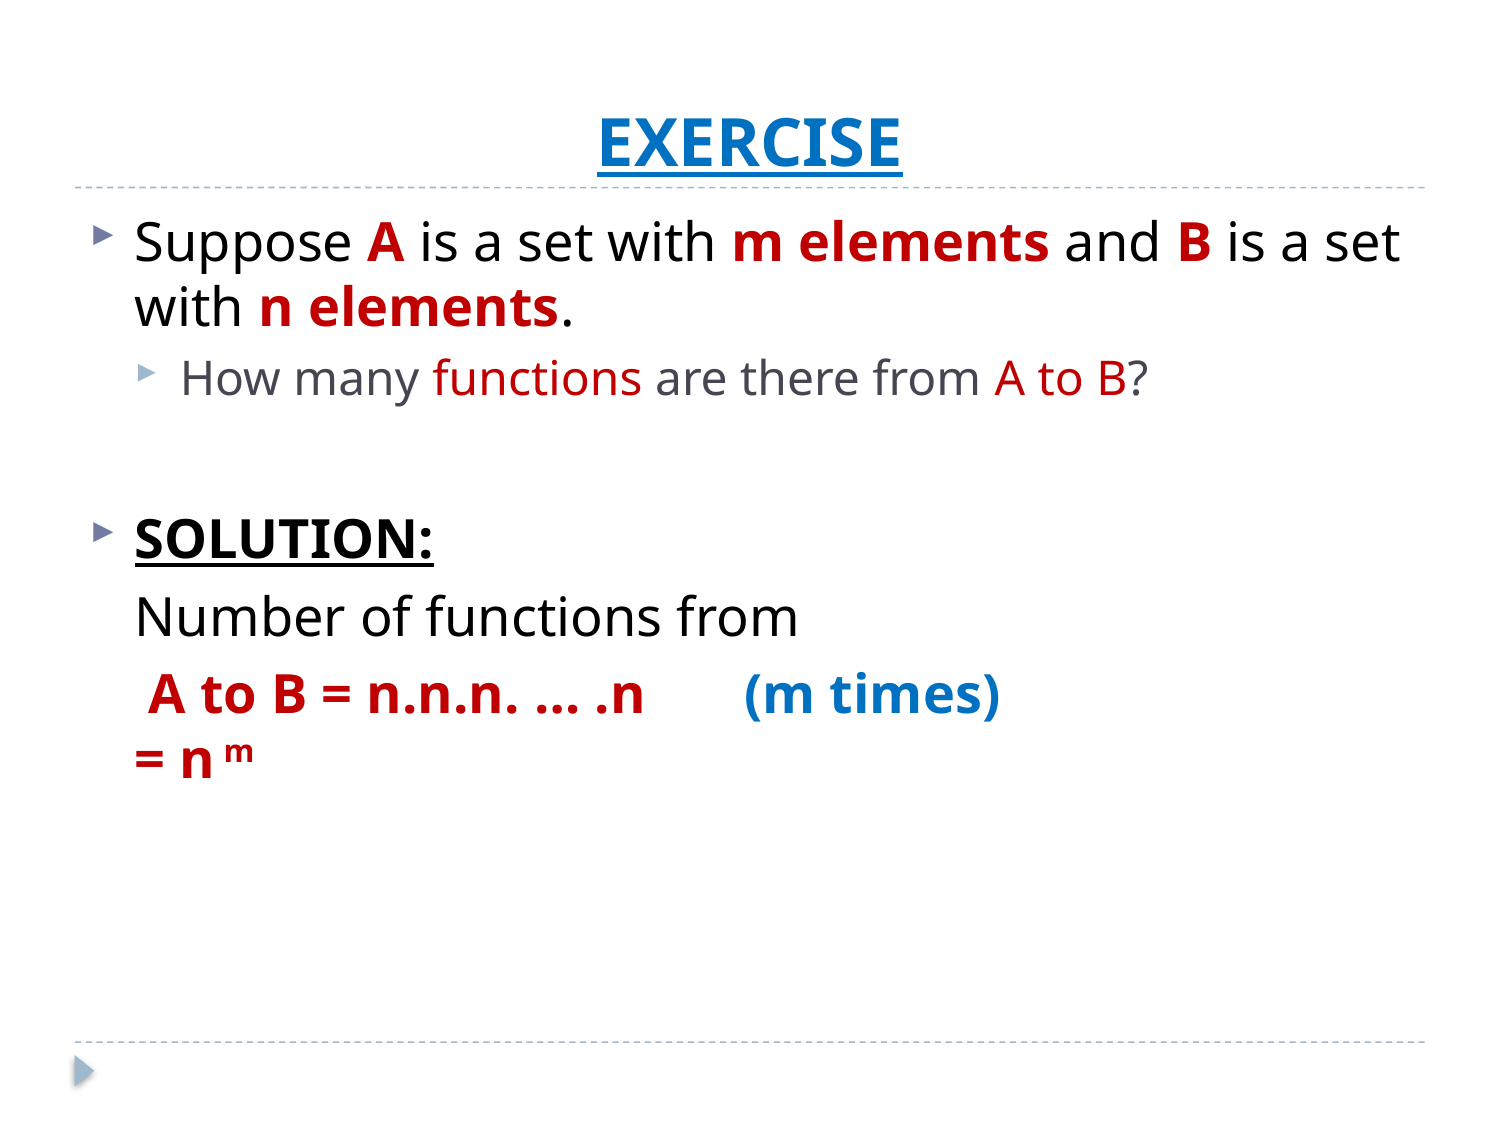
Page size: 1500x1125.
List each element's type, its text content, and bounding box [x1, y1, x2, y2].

list Suppose A is a set with m elements and B is a set with n elements. How many functions are there from A to B? SOLUTION: Number of functions from A to B = n.n.n. … .n (m times) = n m [75, 200, 1425, 1010]
title EXERCISE [75, 24, 1425, 188]
